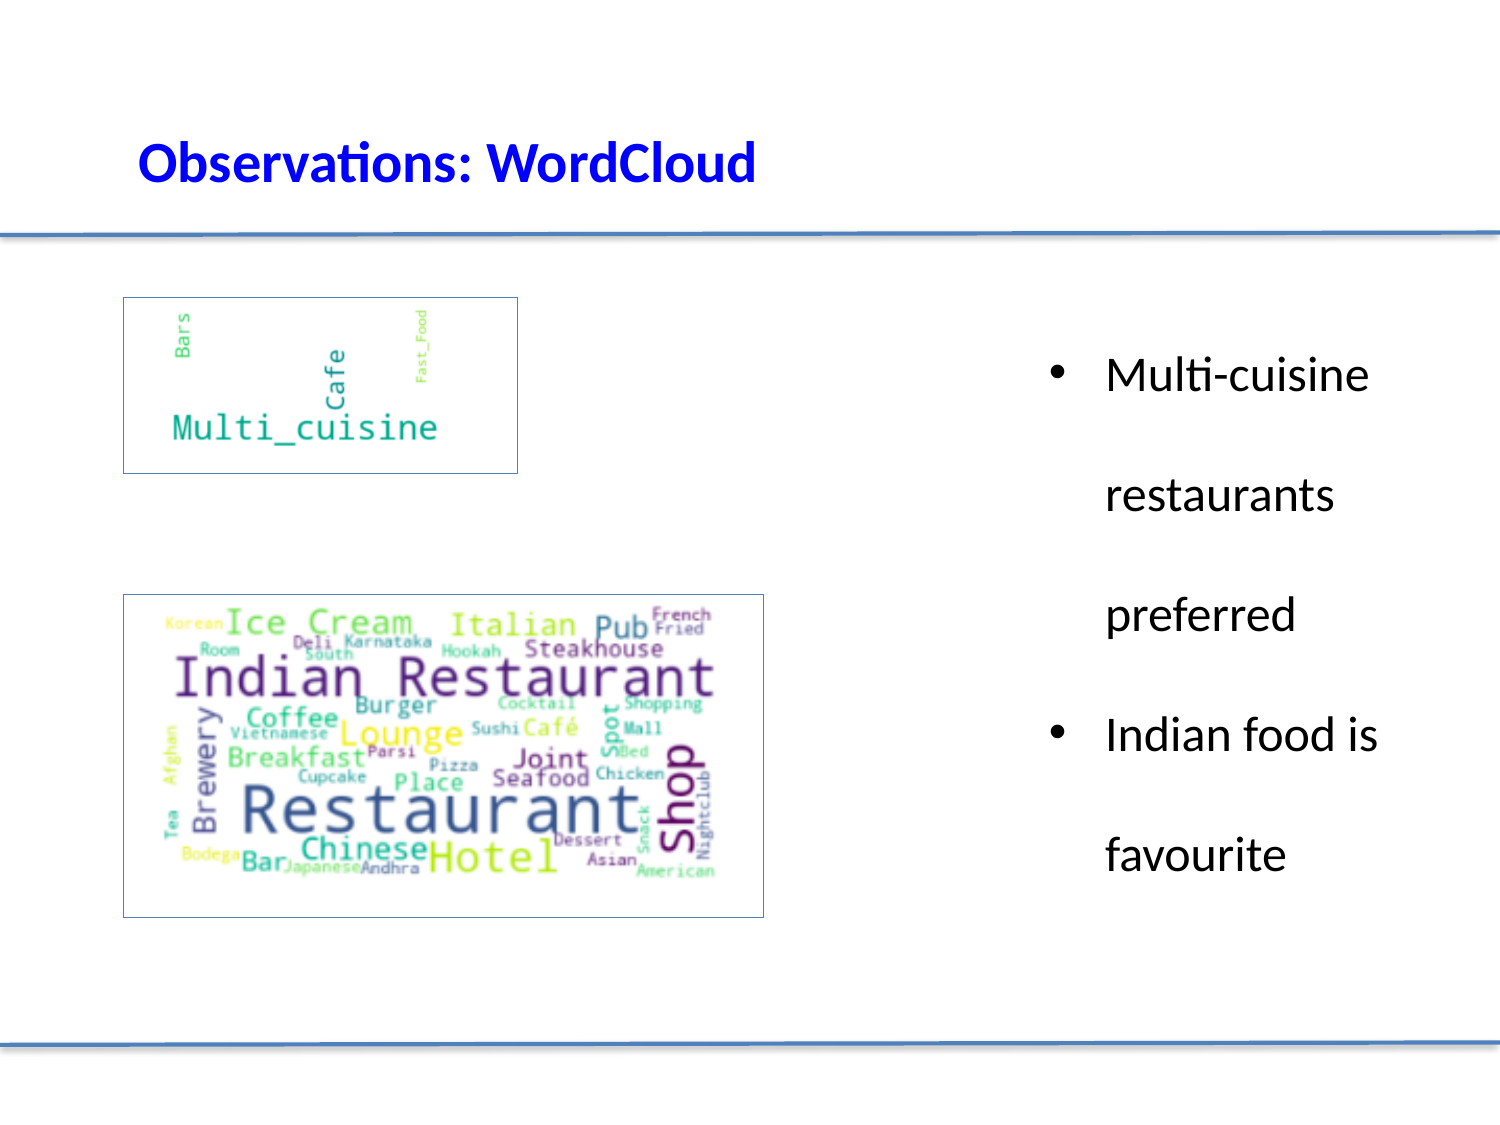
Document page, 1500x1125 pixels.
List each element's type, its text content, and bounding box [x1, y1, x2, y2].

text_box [0, 1042, 1500, 1046]
picture [123, 593, 765, 918]
text_box Multi-cuisine restaurants preferred Indian food is favourite [1034, 274, 1500, 889]
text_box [0, 232, 1500, 236]
picture [123, 296, 518, 475]
text_box Observations: WordCloud [123, 116, 1248, 201]
